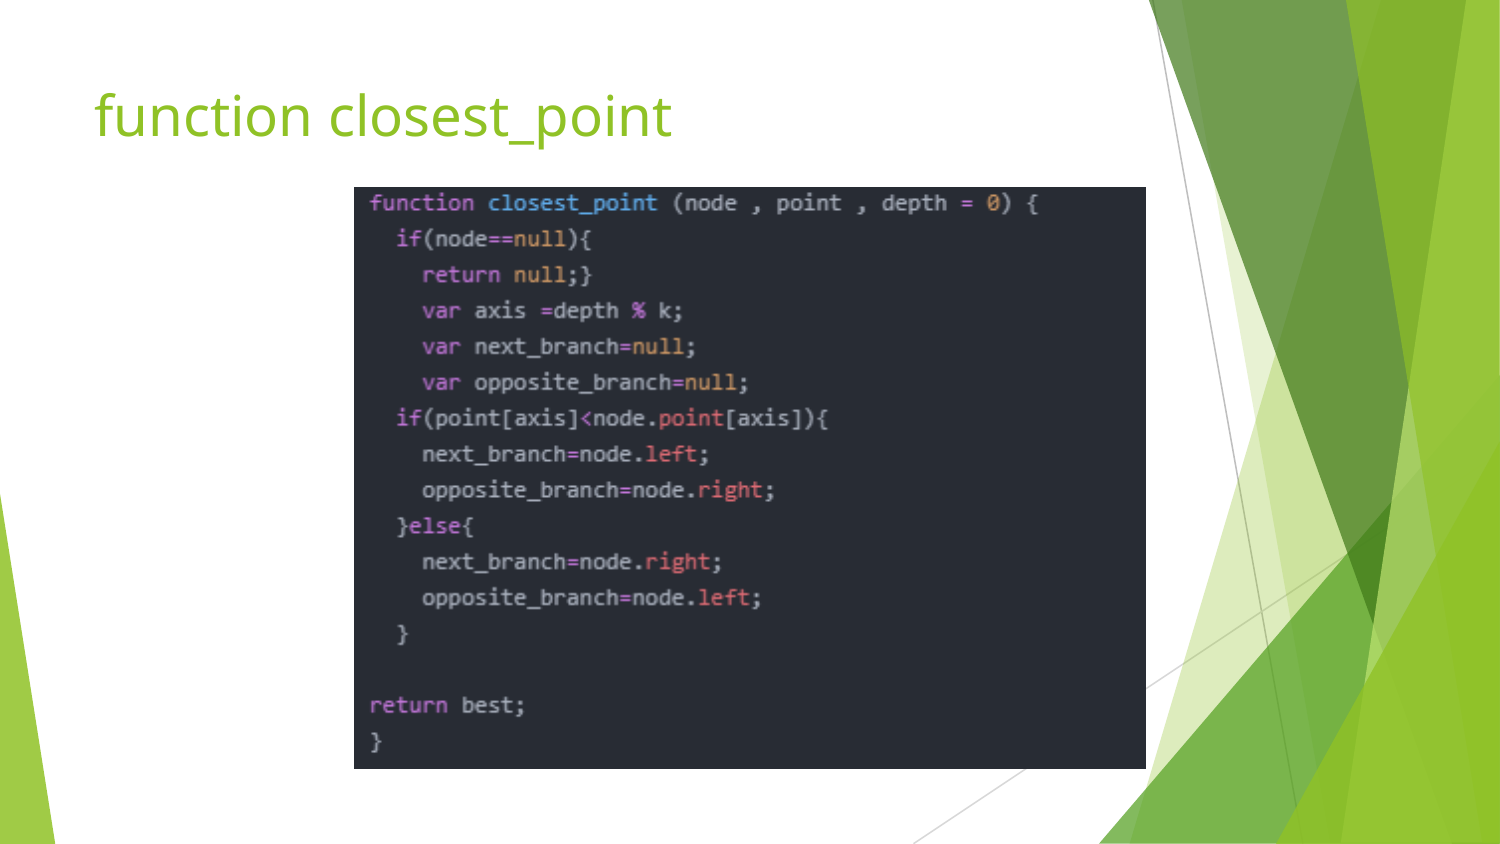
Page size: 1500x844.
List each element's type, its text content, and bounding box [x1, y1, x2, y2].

picture [354, 187, 1146, 769]
title function closest_point [83, 75, 1141, 238]
